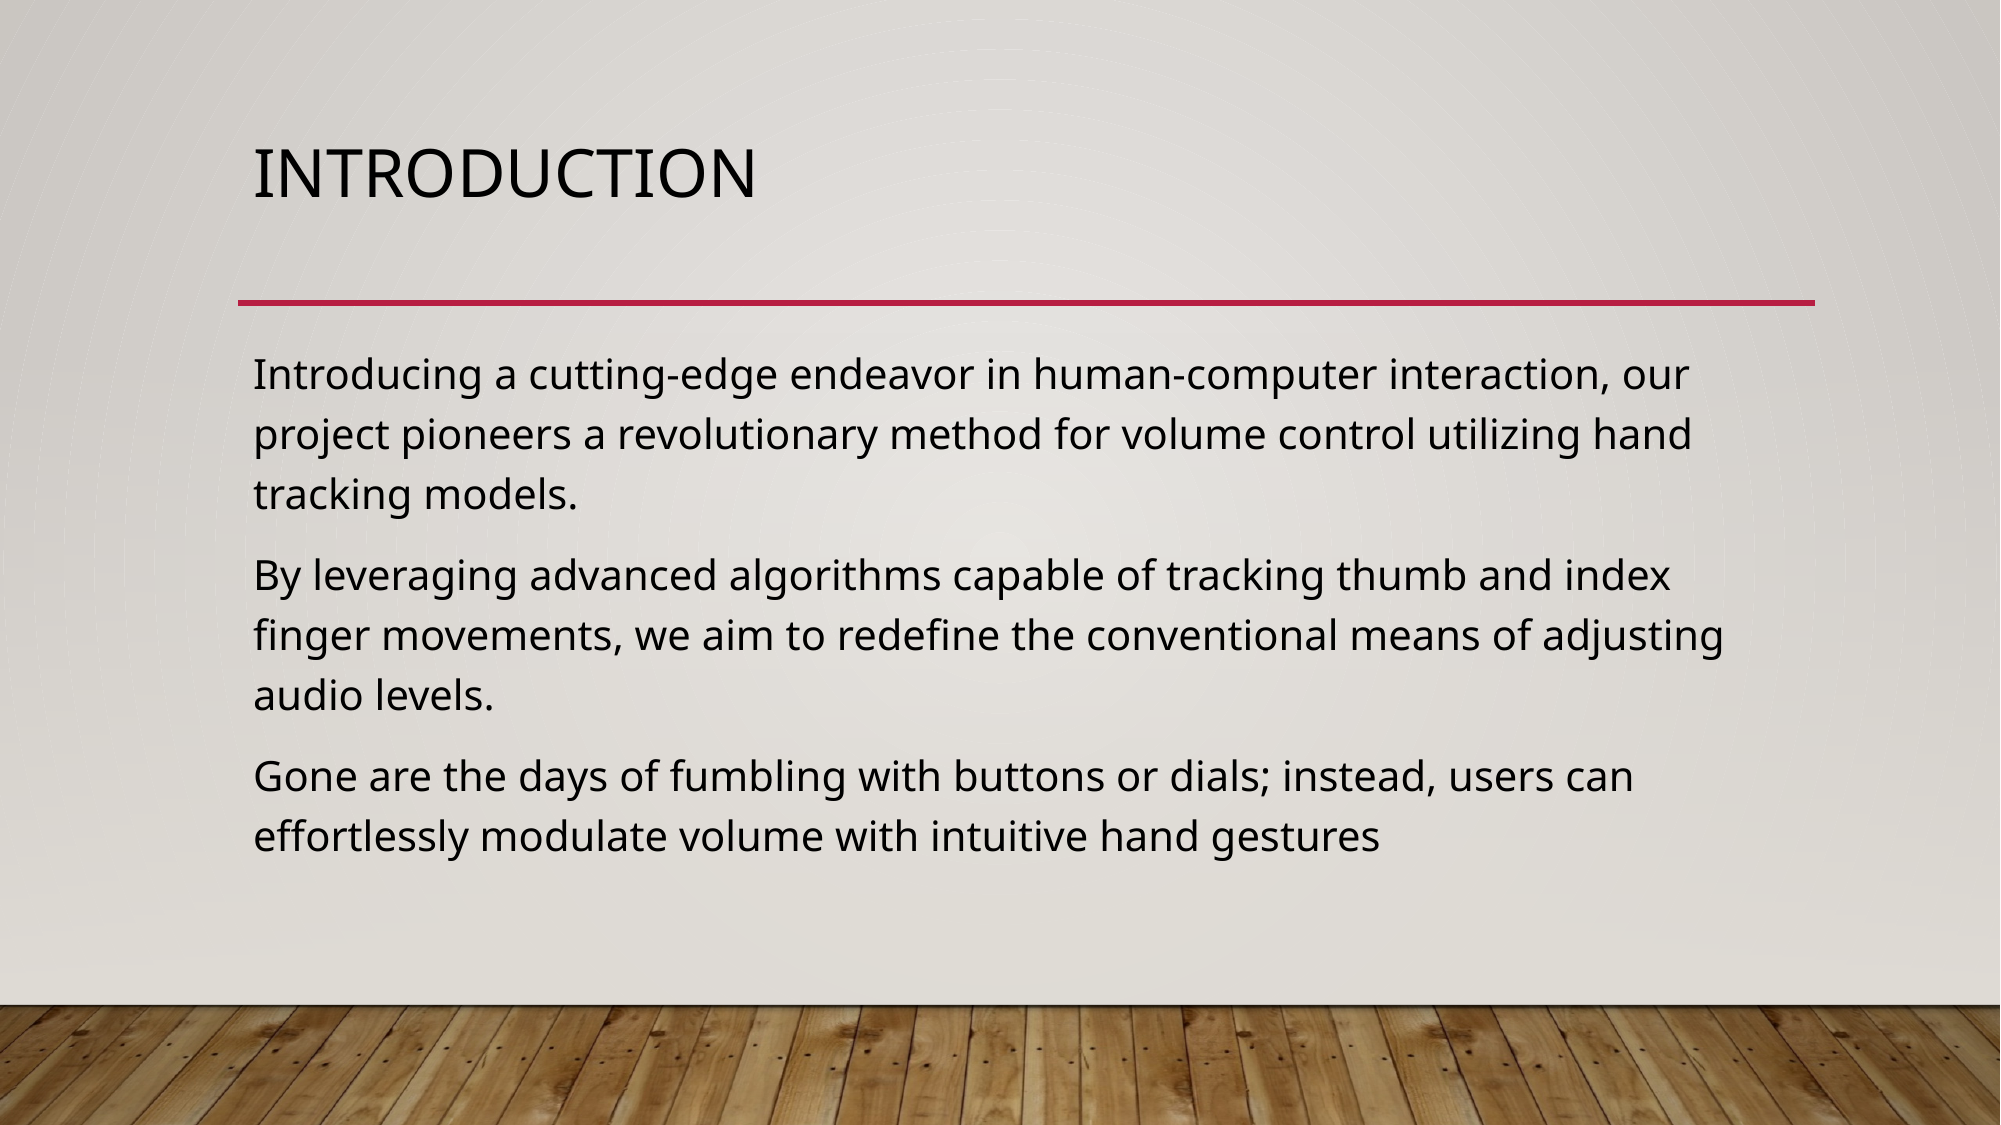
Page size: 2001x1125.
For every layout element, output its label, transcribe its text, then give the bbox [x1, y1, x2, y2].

title Introduction [238, 131, 1814, 305]
picture [0, 1005, 2000, 1125]
list Introducing a cutting-edge endeavor in human-computer interaction, our project pioneers a revolutionary method for volume control utilizing hand tracking models. By leveraging advanced algorithms capable of tracking thumb and index finger movements, we aim to redefine the conventional means of adjusting audio levels. Gone are the days of fumbling with buttons or dials; instead, users can effortlessly modulate volume with intuitive hand gestures [238, 330, 1814, 897]
